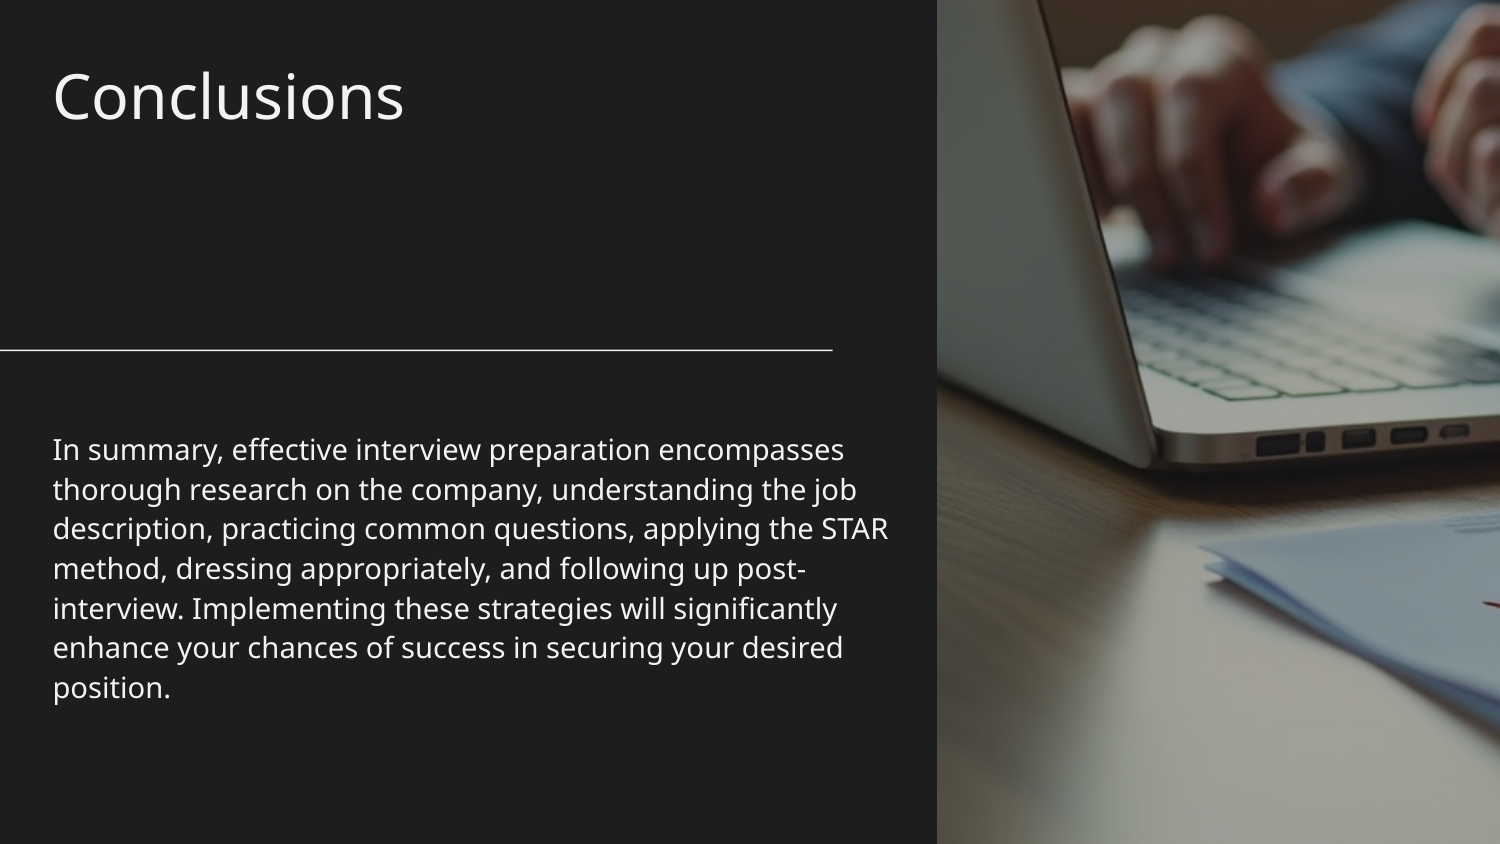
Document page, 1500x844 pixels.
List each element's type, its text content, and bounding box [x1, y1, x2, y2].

list In summary, effective interview preparation encompasses thorough research on the company, understanding the job description, practicing common questions, applying the STAR method, dressing appropriately, and following up post-interview. Implementing these strategies will significantly enhance your chances of success in securing your desired position. [37, 414, 911, 807]
title Conclusions [37, 37, 911, 338]
picture [937, 0, 1500, 844]
